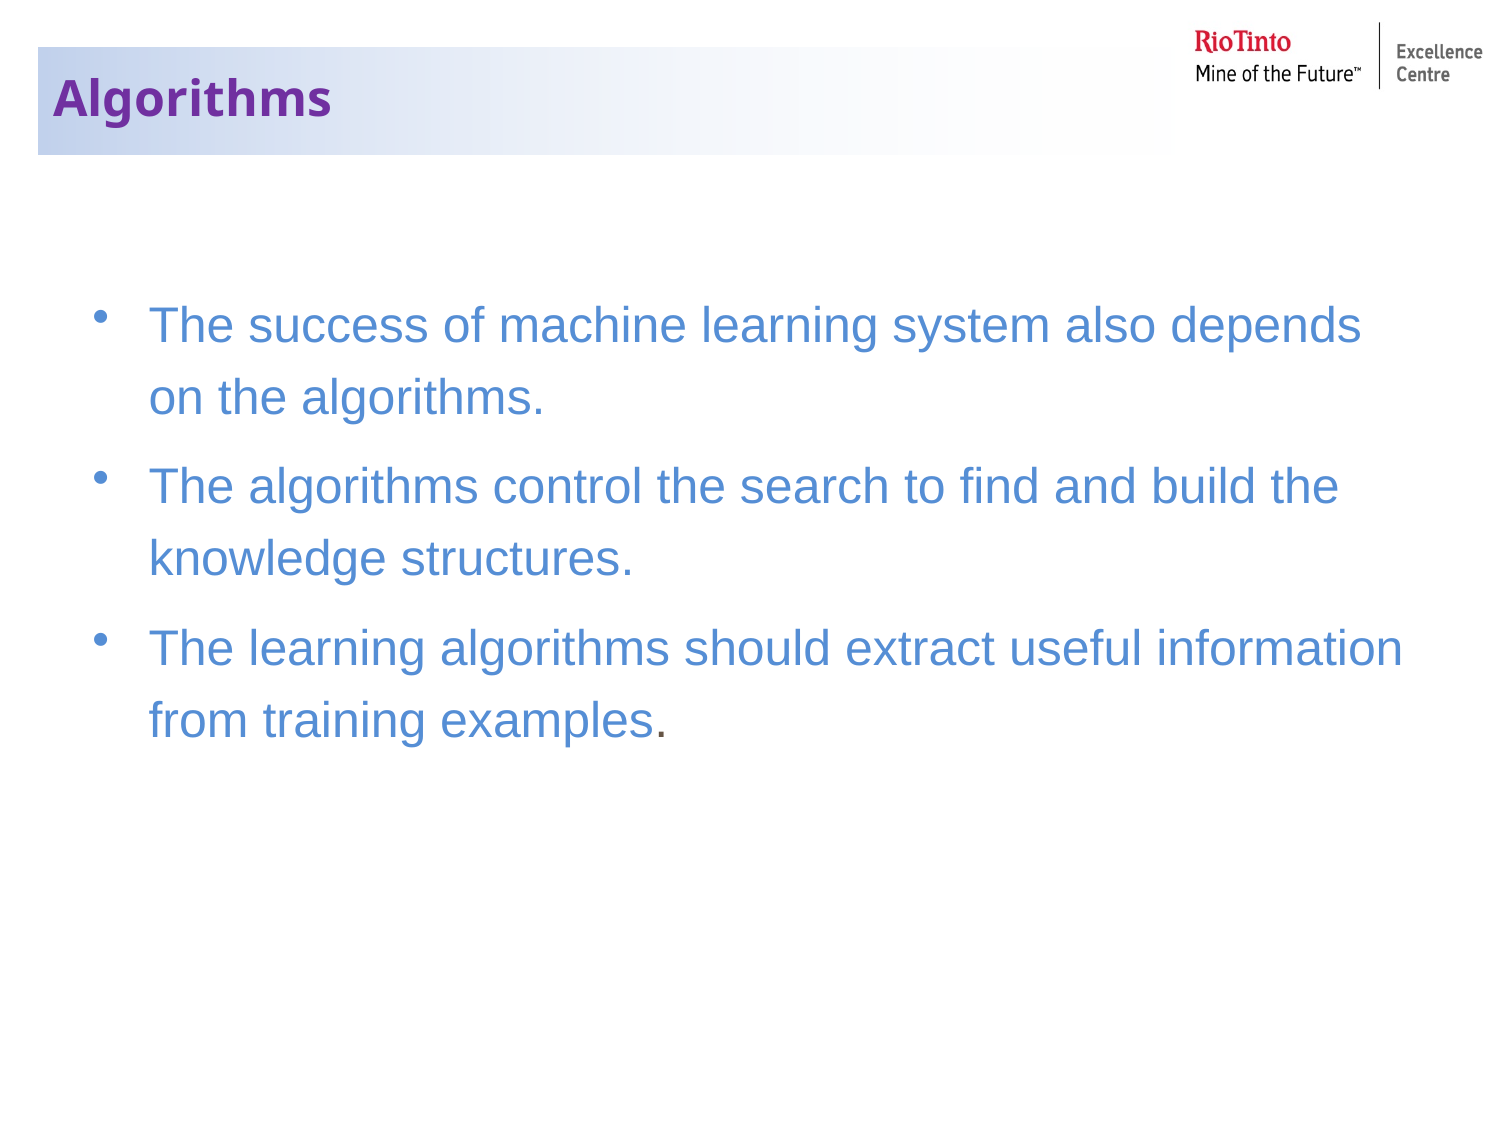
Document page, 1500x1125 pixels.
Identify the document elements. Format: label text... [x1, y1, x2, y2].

picture [1177, 10, 1500, 101]
list The success of machine learning system also depends on the algorithms. The algorithms control the search to find and build the knowledge structures. The learning algorithms should extract useful information from training examples. [76, 272, 1428, 796]
title Algorithms [37, 47, 1183, 156]
